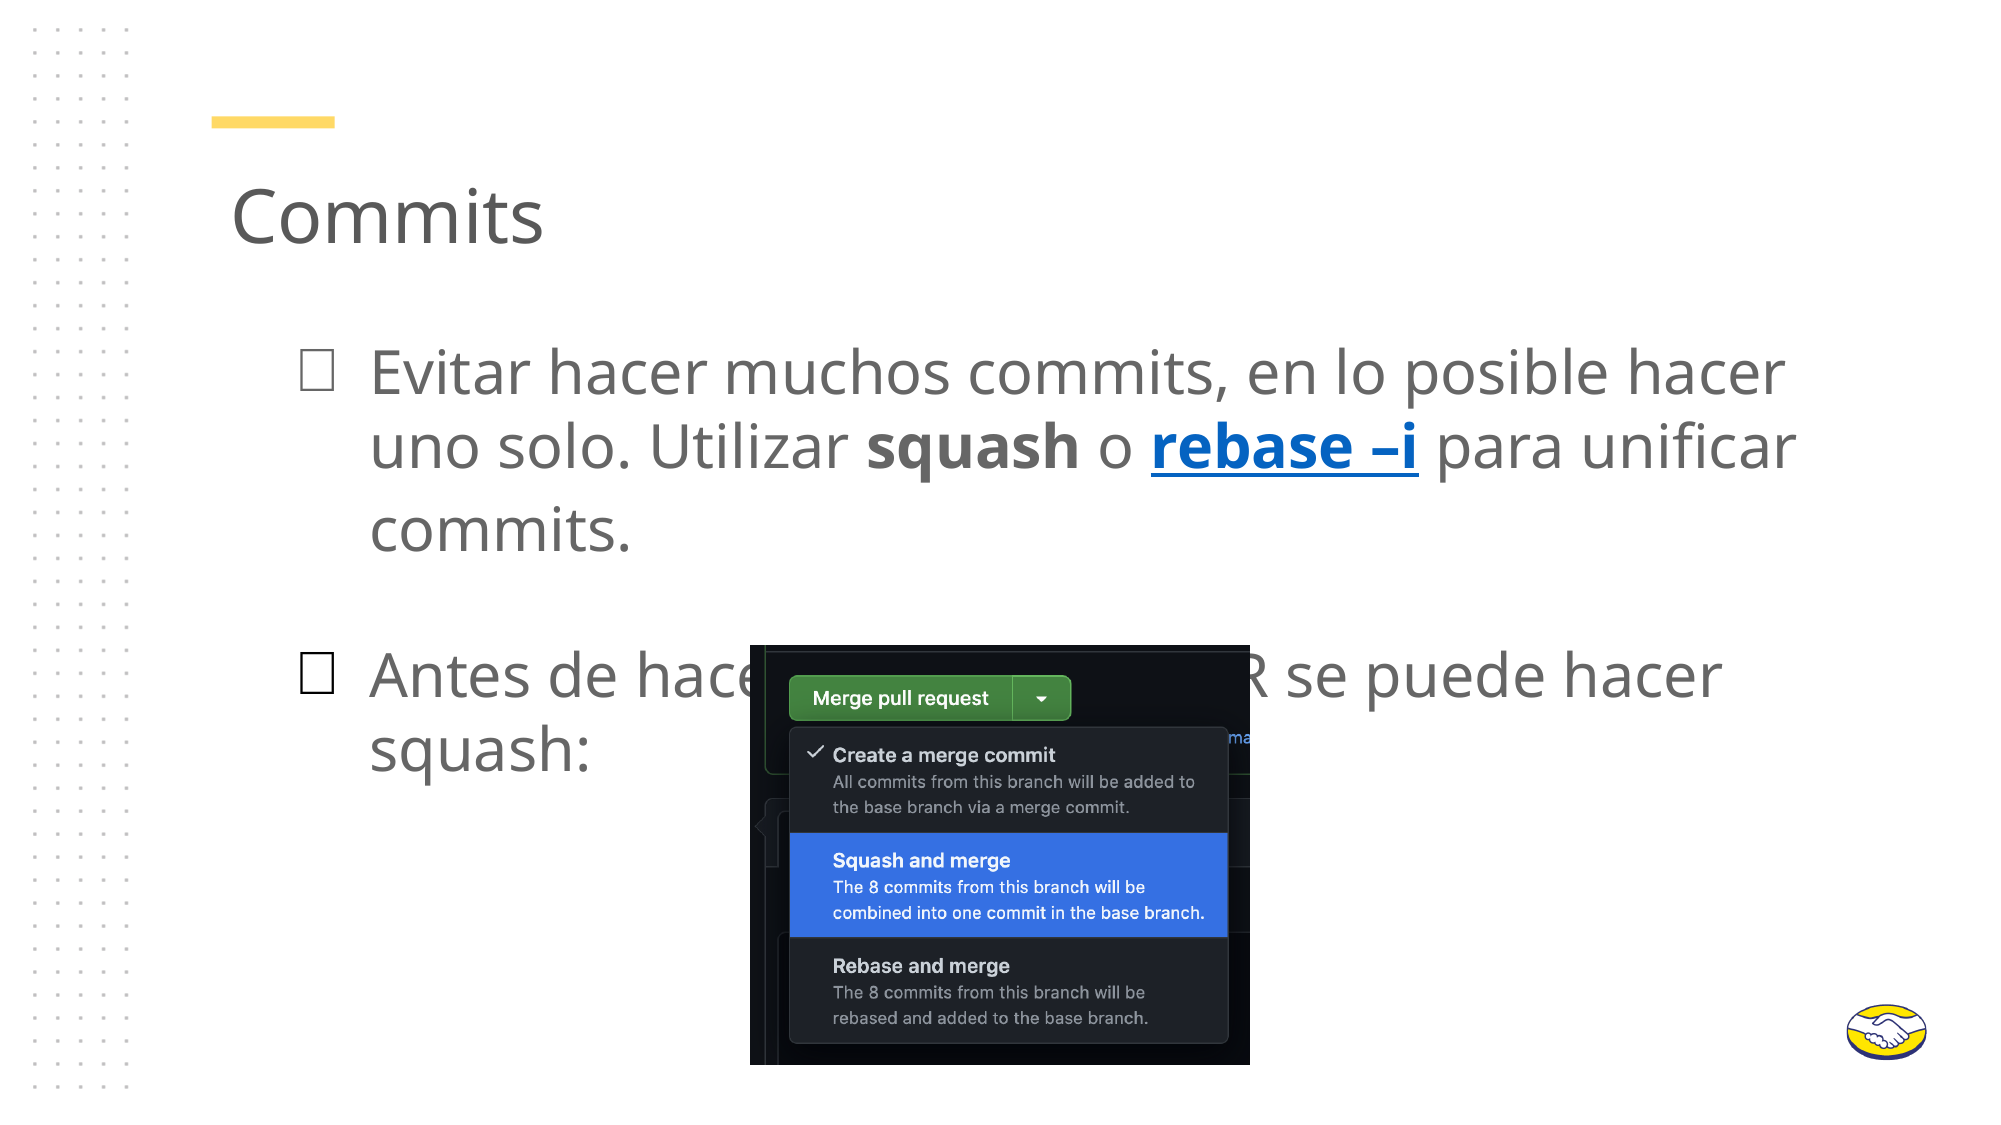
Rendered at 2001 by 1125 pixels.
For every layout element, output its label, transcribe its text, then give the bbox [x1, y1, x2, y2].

text_box [211, 116, 335, 129]
text_box Evitar hacer muchos commits, en lo posible hacer uno solo. Utilizar squash o rebase –i para unificar commits. Antes de hacer merge de un PR se puede hacer squash: [254, 313, 1930, 1065]
picture [750, 645, 1250, 1065]
text_box Commits [210, 135, 1290, 273]
picture [1843, 998, 1931, 1065]
picture [3, 0, 141, 1124]
